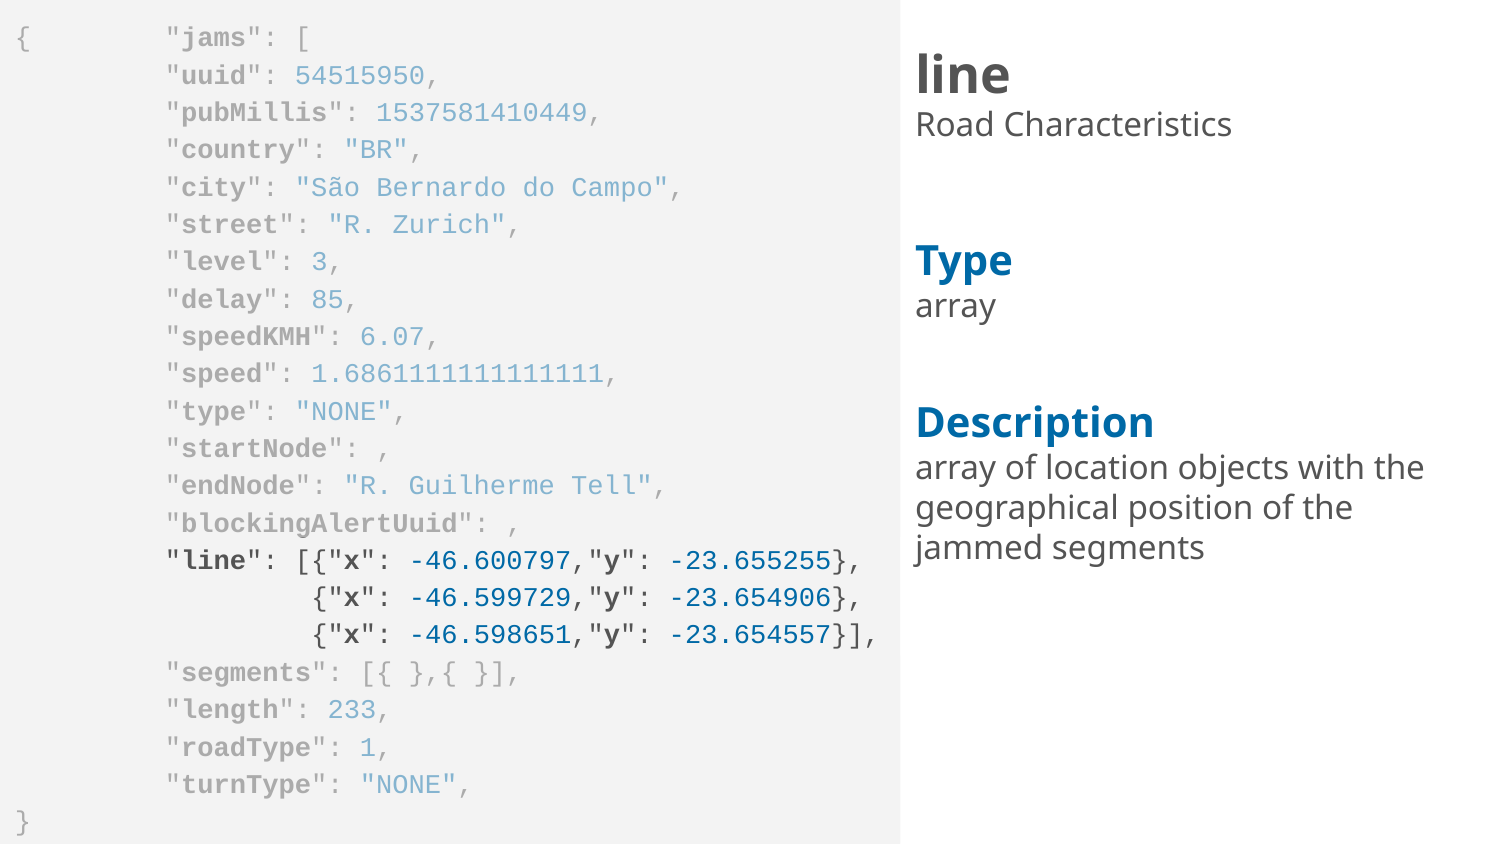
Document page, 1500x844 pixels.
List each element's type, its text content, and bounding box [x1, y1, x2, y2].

text_box Description [901, 380, 1191, 457]
text_box array [901, 268, 1440, 400]
text_box { "jams": [ "uuid": 54515950, "pubMillis": 1537581410449, "country": "BR", "city": "São Bernardo do Campo", "street": "R. Zurich", "level": 3, "delay": 85, "speedKMH": 6.07, "speed": 1.6861111111111111, "type": "NONE", "startNode": , "endNode": "R. Guilherme Tell", "blockingAlertUuid": , "line": [{"x": -46.600797,"y": -23.655255}, {"x": -46.599729,"y": -23.654906}, {"x": -46.598651,"y": -23.654557}], "segments": [{ },{ }], "length": 233, "roadType": 1, "turnType": "NONE", } ] } [0, 537, 900, 655]
text_box line Road Characteristics [901, 23, 1500, 162]
text_box array of location objects with the geographical position of the jammed segments [900, 431, 1500, 827]
text_box [0, 655, 901, 844]
text_box Type [901, 218, 1191, 268]
text_box [0, 0, 901, 537]
